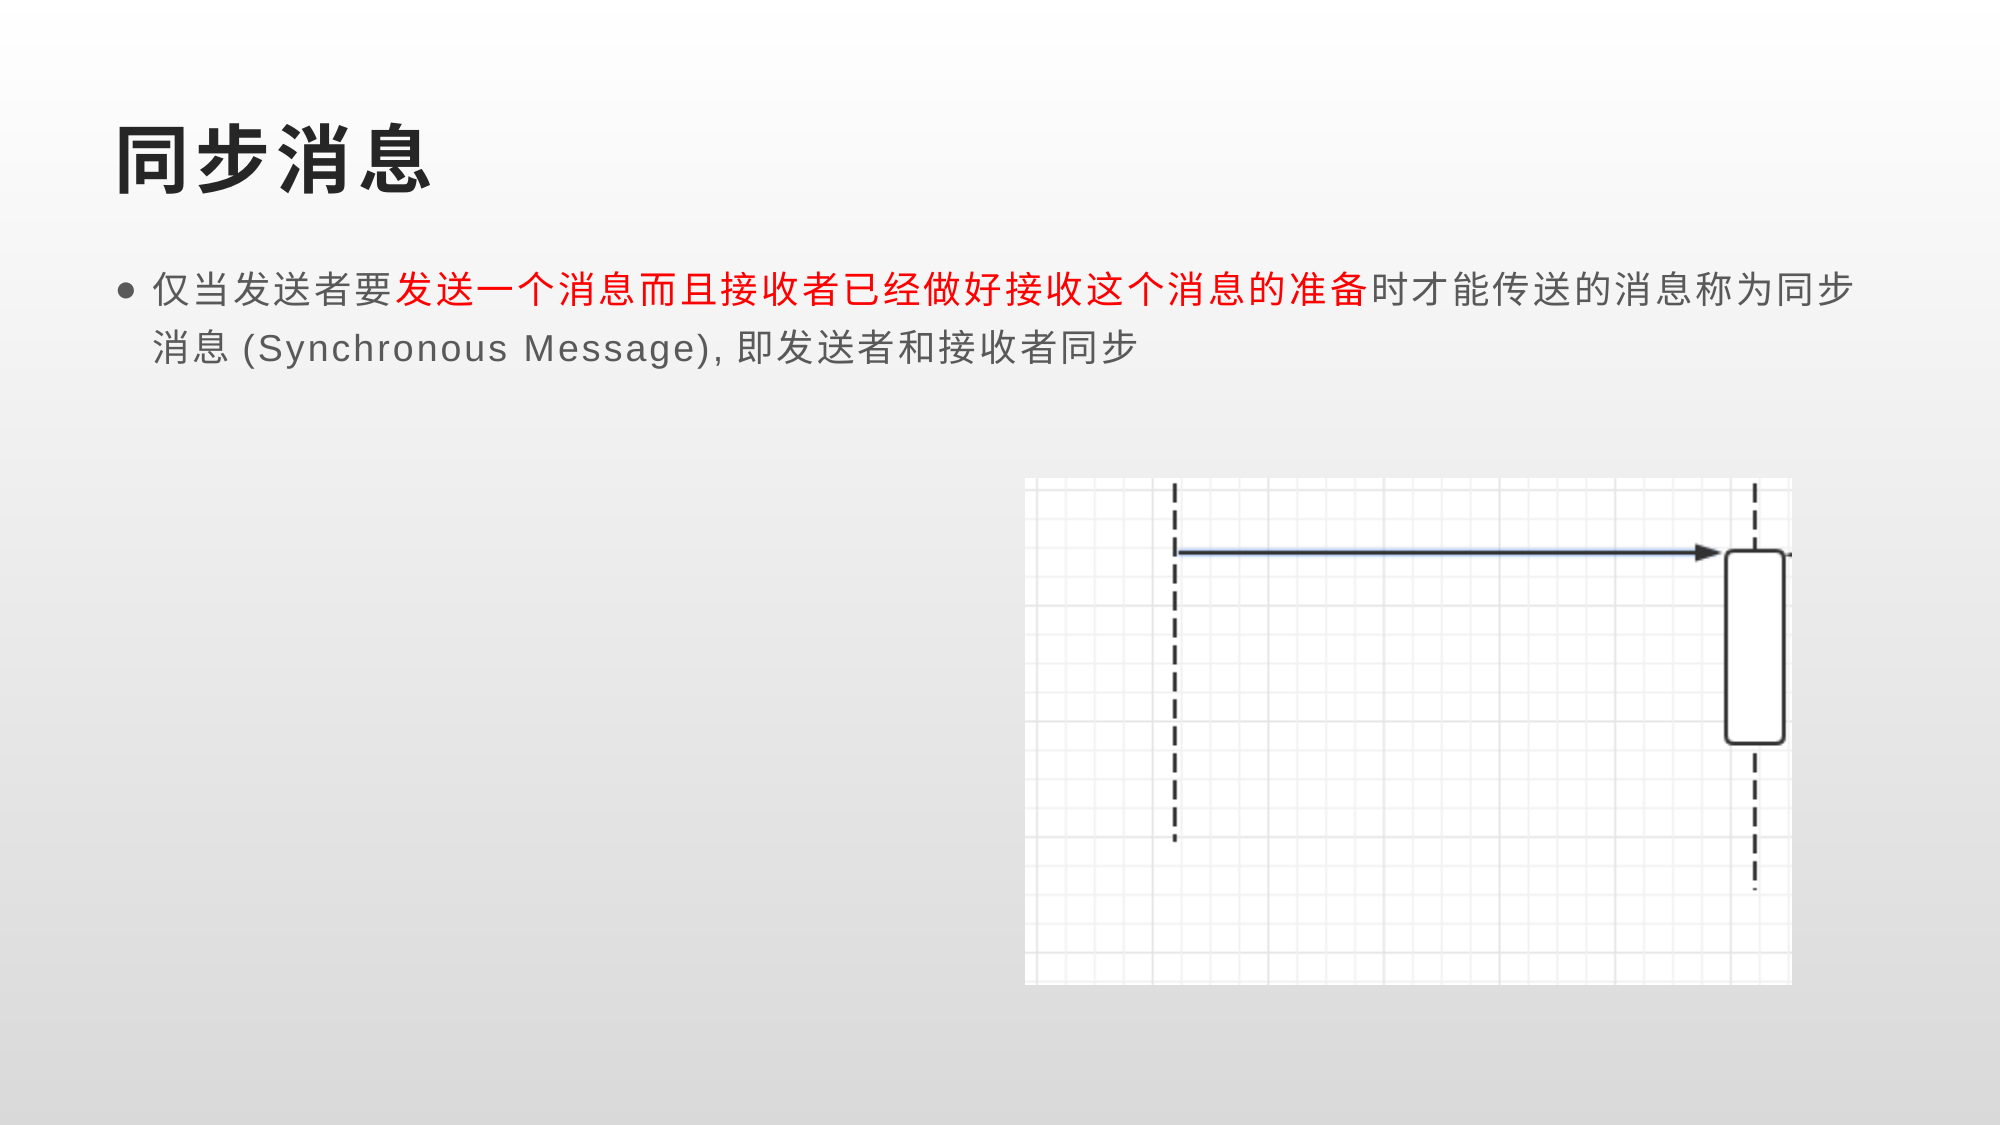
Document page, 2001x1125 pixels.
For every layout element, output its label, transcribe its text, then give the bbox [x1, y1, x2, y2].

picture [1025, 478, 1792, 985]
list 仅当发送者要发送一个消息而且接收者已经做好接收这个消息的准备时才能传送的消息称为同步消息(Synchronous Message),即发送者和接收者同步 [99, 244, 1900, 1026]
title 同步消息 [99, 99, 1900, 216]
